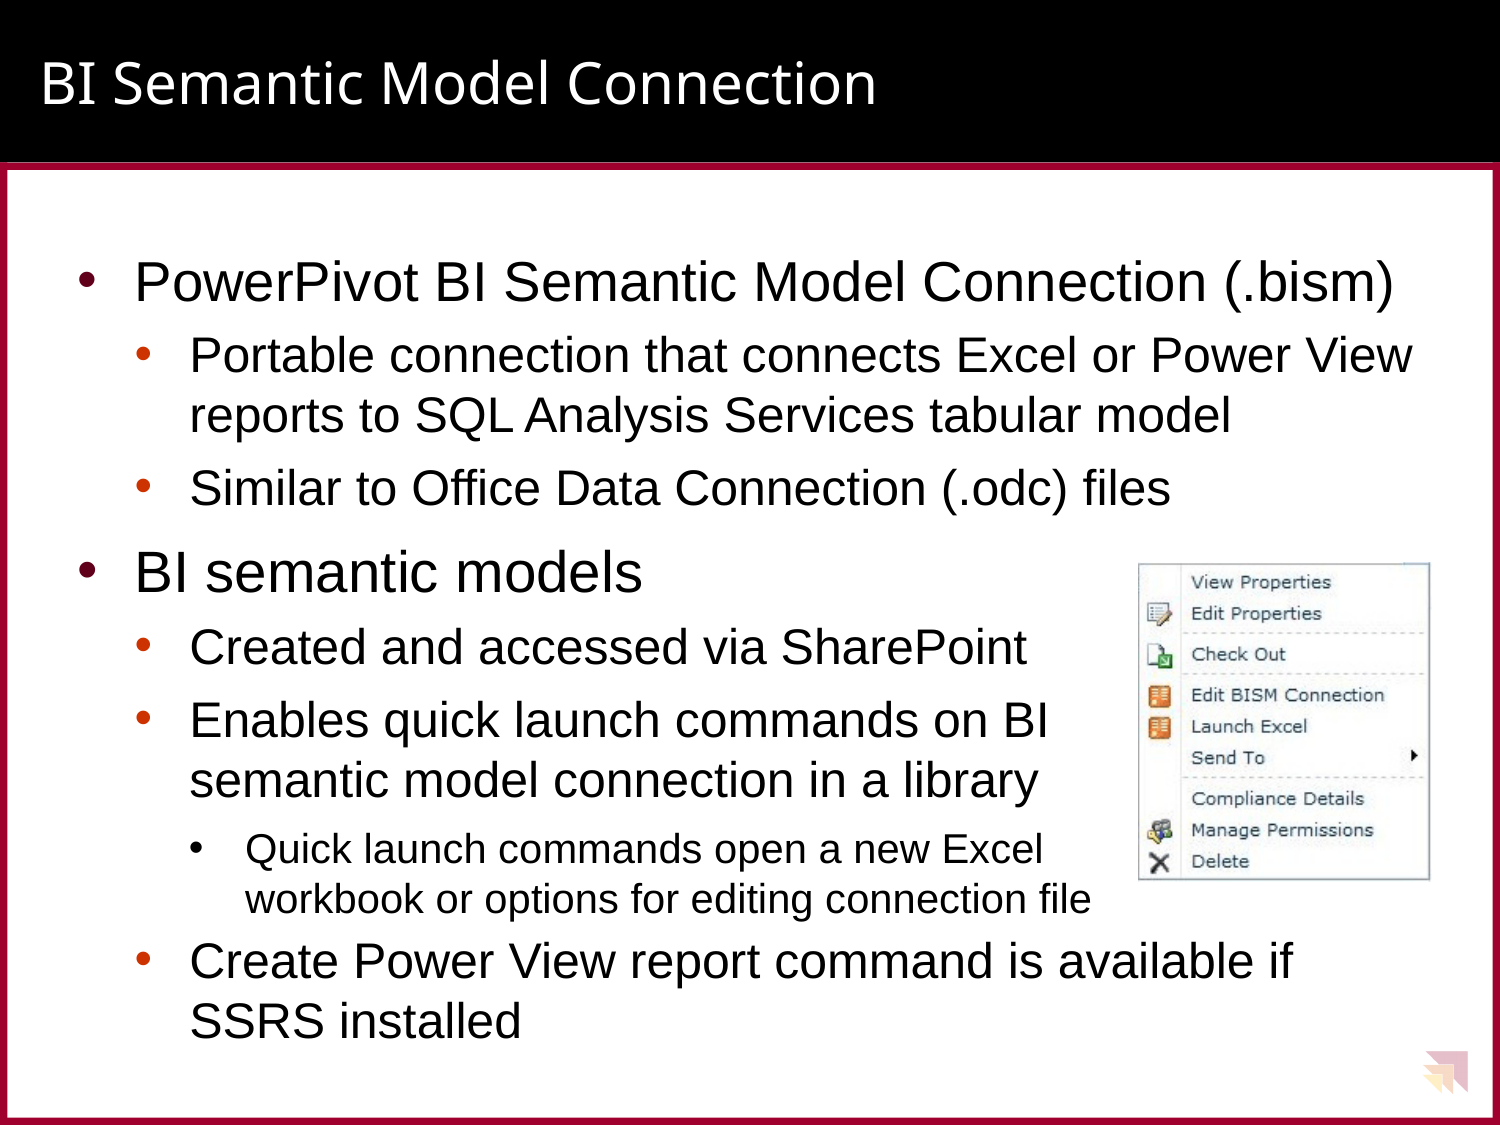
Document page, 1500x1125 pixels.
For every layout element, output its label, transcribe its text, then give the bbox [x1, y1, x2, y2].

list PowerPivot BI Semantic Model Connection (.bism) Portable connection that connects Excel or Power View reports to SQL Analysis Services tabular model Similar to Office Data Connection (.odc) files BI semantic models Created and accessed via SharePoint Enables quick launch commands on BI semantic model connection in a library Quick launch commands open a new Excel workbook or options for editing connection file Create Power View report command is available if SSRS installed [62, 237, 1438, 1088]
title BI Semantic Model Connection [24, 12, 1438, 150]
picture [1138, 562, 1432, 882]
